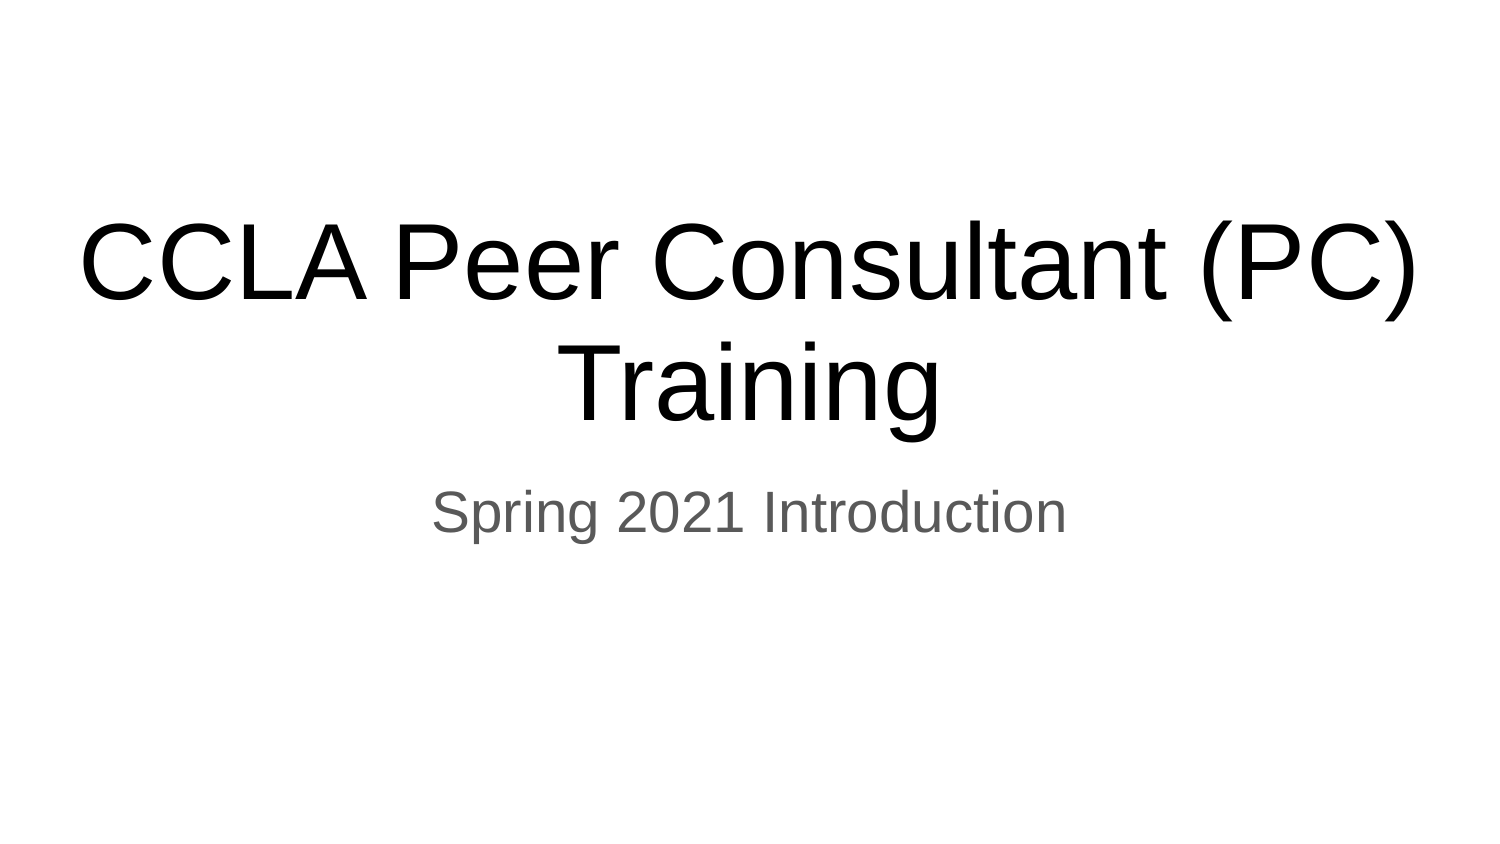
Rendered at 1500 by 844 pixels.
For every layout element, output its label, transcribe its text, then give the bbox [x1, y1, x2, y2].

title CCLA Peer Consultant (PC) Training [51, 122, 1449, 459]
subtitle Spring 2021 Introduction [51, 464, 1449, 595]
